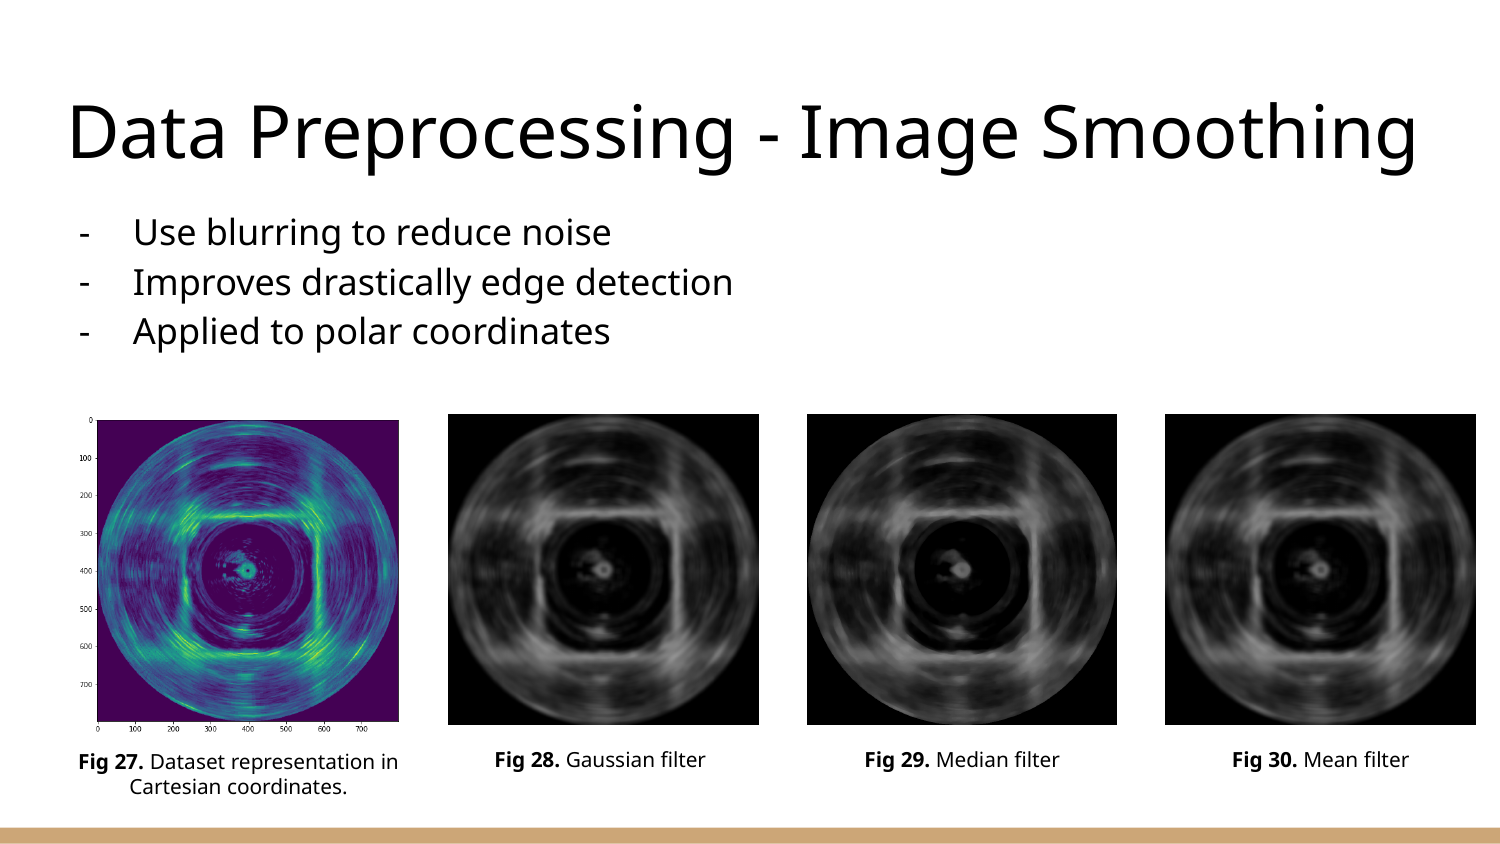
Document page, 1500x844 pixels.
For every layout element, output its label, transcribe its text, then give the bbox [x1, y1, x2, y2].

picture [76, 414, 401, 734]
list Use blurring to reduce noise Improves drastically edge detection Applied to polar coordinates [45, 188, 918, 368]
text_box Fig 30. Mean filter [1158, 733, 1483, 784]
picture [448, 414, 759, 725]
text_box Fig 27. Dataset representation in Cartesian coordinates. [60, 733, 417, 814]
text_box Fig 29. Median filter [800, 733, 1124, 784]
text_box Fig 28. Gaussian filter [438, 733, 762, 784]
picture [1165, 414, 1476, 725]
title Data Preprocessing - Image Smoothing [51, 51, 1449, 189]
picture [806, 414, 1118, 725]
